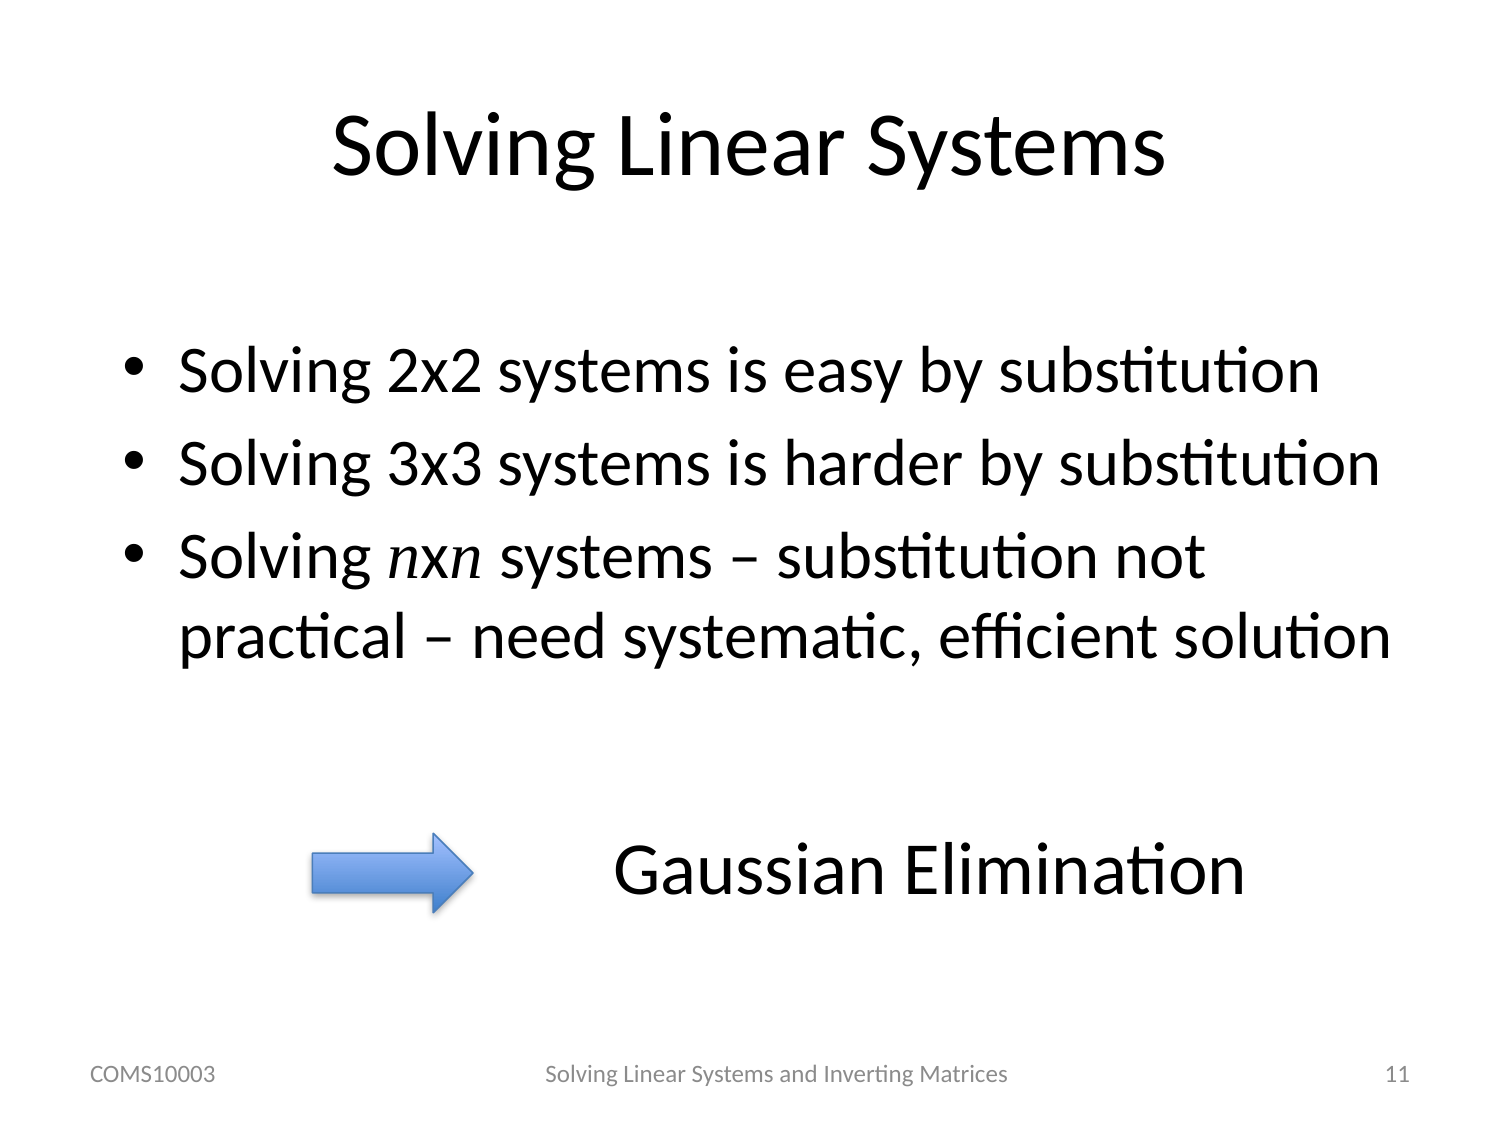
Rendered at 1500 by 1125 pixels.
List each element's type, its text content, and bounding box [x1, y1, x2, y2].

list Solving 2x2 systems is easy by substitution Solving 3x3 systems is harder by substitution Solving nxn systems – substitution not practical – need systematic, efficient solution [107, 318, 1458, 787]
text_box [312, 812, 1267, 919]
title Solving Linear Systems [75, 45, 1425, 233]
footer Solving Linear Systems and Inverting Matrices [512, 1042, 1042, 1103]
slide_number COMS10003 [75, 1042, 425, 1103]
slide_number 11 [1074, 1042, 1425, 1103]
